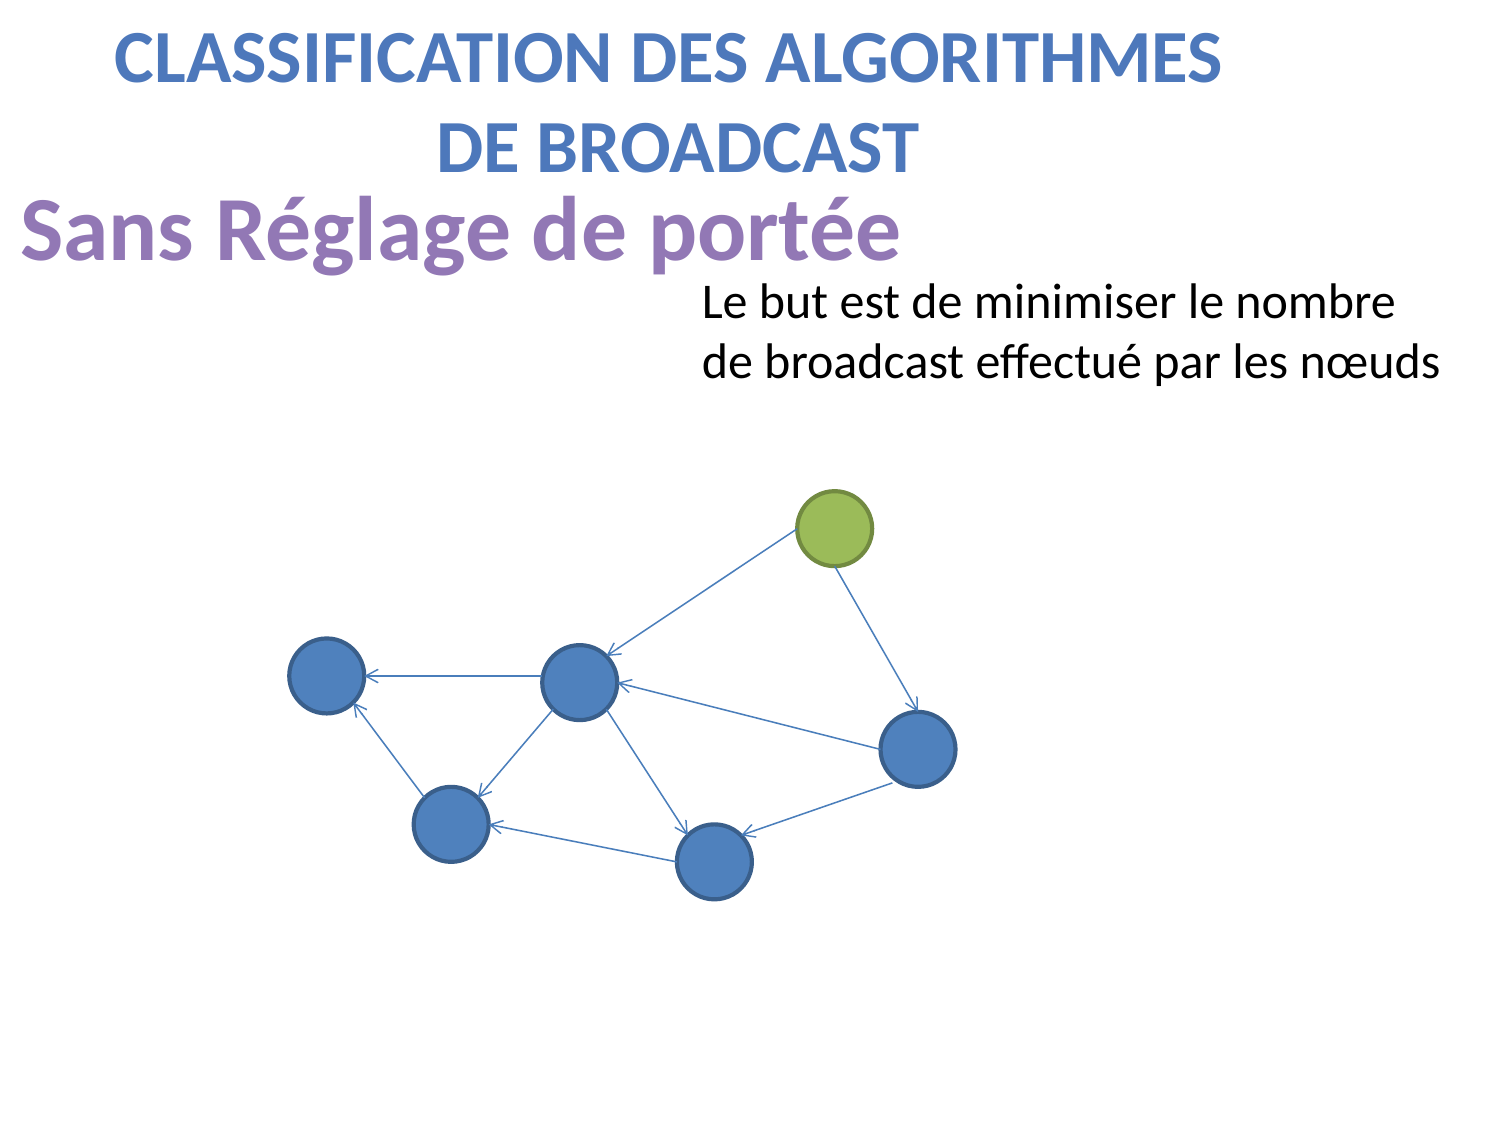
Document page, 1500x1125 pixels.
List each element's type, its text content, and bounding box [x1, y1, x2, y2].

text_box Classification des Algorithmes de broadcast [99, 0, 1257, 195]
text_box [353, 702, 425, 799]
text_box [616, 682, 881, 750]
text_box [675, 822, 754, 902]
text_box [740, 782, 893, 836]
text_box [879, 710, 958, 789]
text_box [795, 489, 875, 568]
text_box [477, 708, 554, 799]
text_box Sans Réglage de portée [5, 160, 919, 286]
text_box Le but est de minimiser le nombre de broadcast effectué par les nœuds [687, 261, 1456, 397]
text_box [606, 528, 798, 657]
text_box [411, 784, 491, 864]
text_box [834, 565, 919, 713]
text_box [540, 643, 620, 723]
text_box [605, 708, 689, 836]
text_box [287, 636, 367, 716]
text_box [488, 824, 678, 863]
